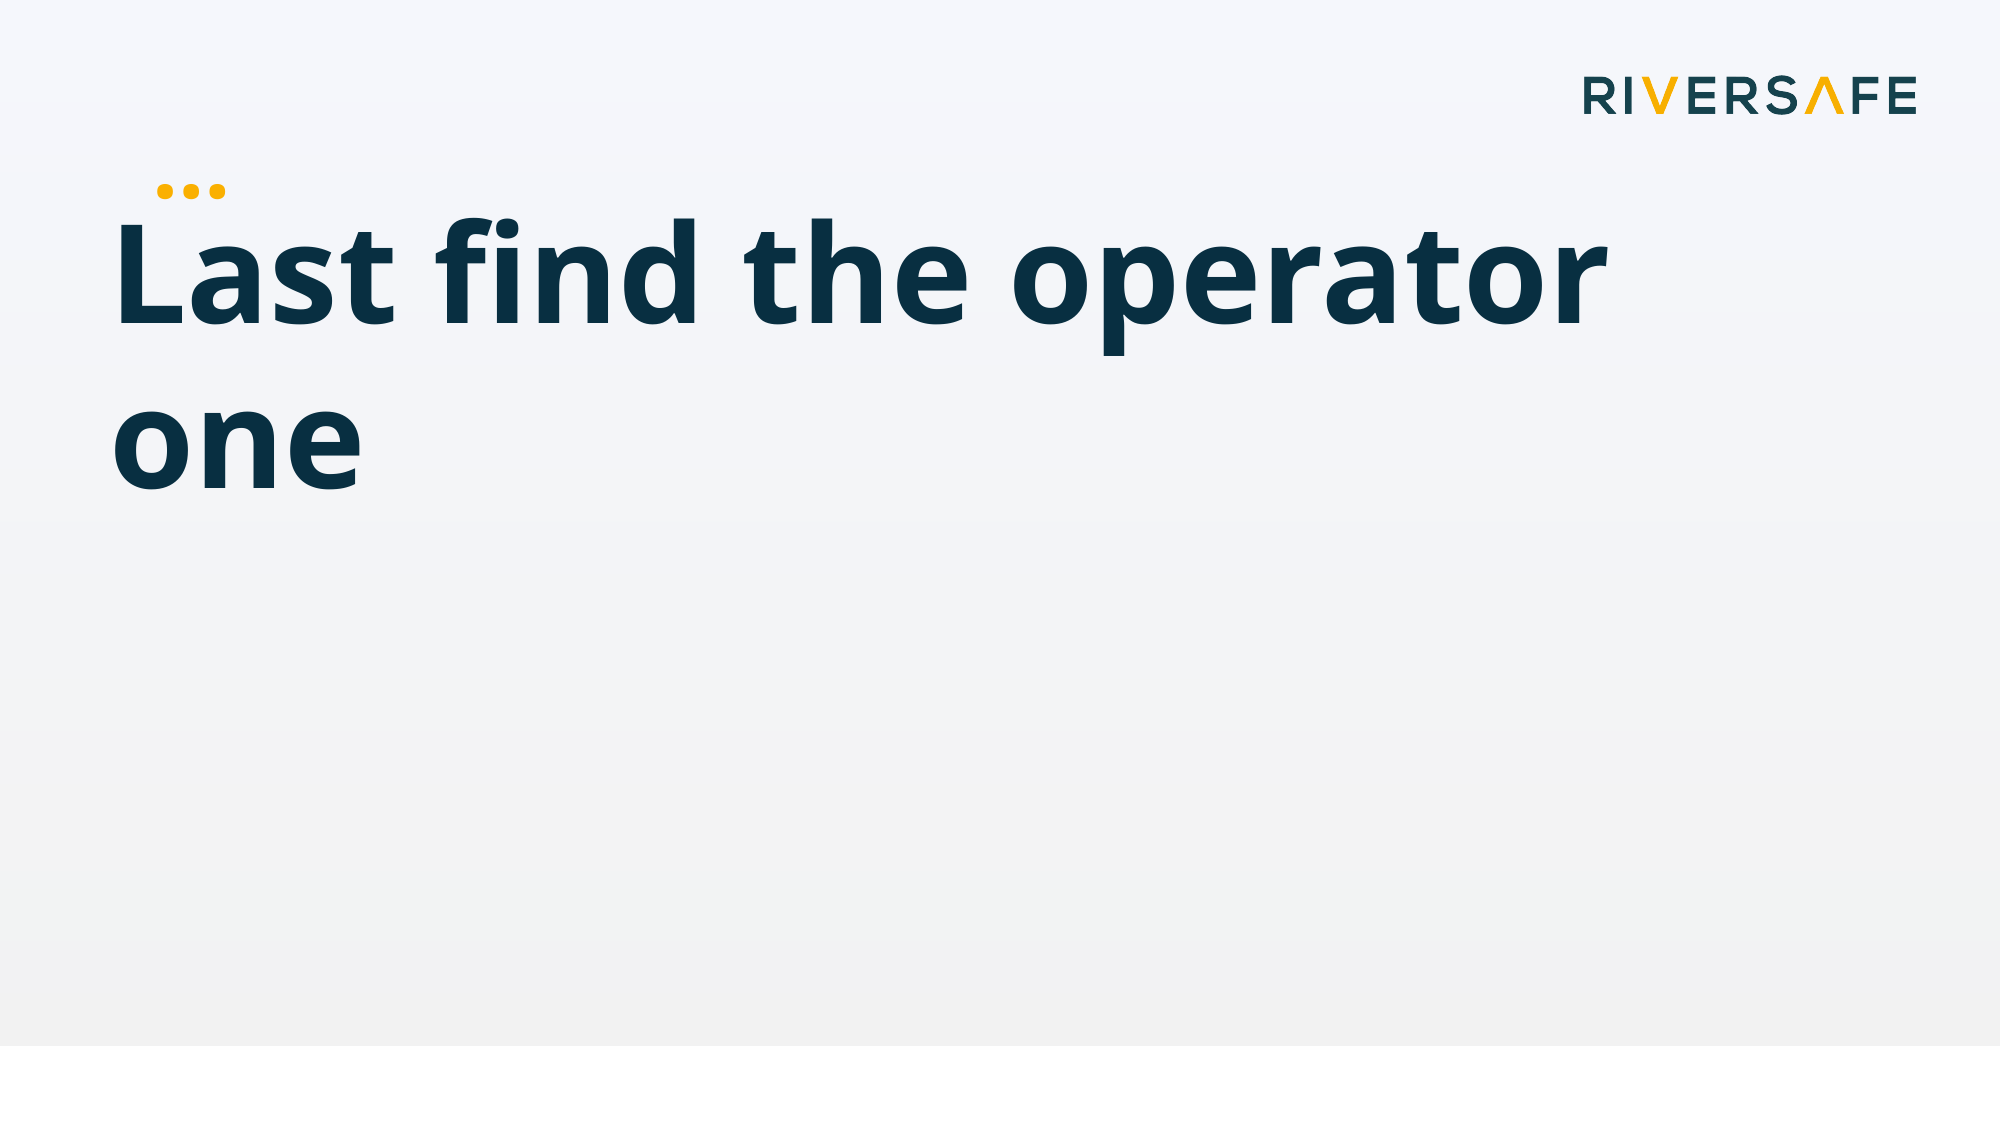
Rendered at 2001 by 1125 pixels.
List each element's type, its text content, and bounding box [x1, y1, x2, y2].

text_box [137, 190, 1863, 905]
picture [1863, 75, 1916, 115]
title … [137, 59, 1863, 190]
text_box Last find the operator one [94, 178, 1698, 307]
